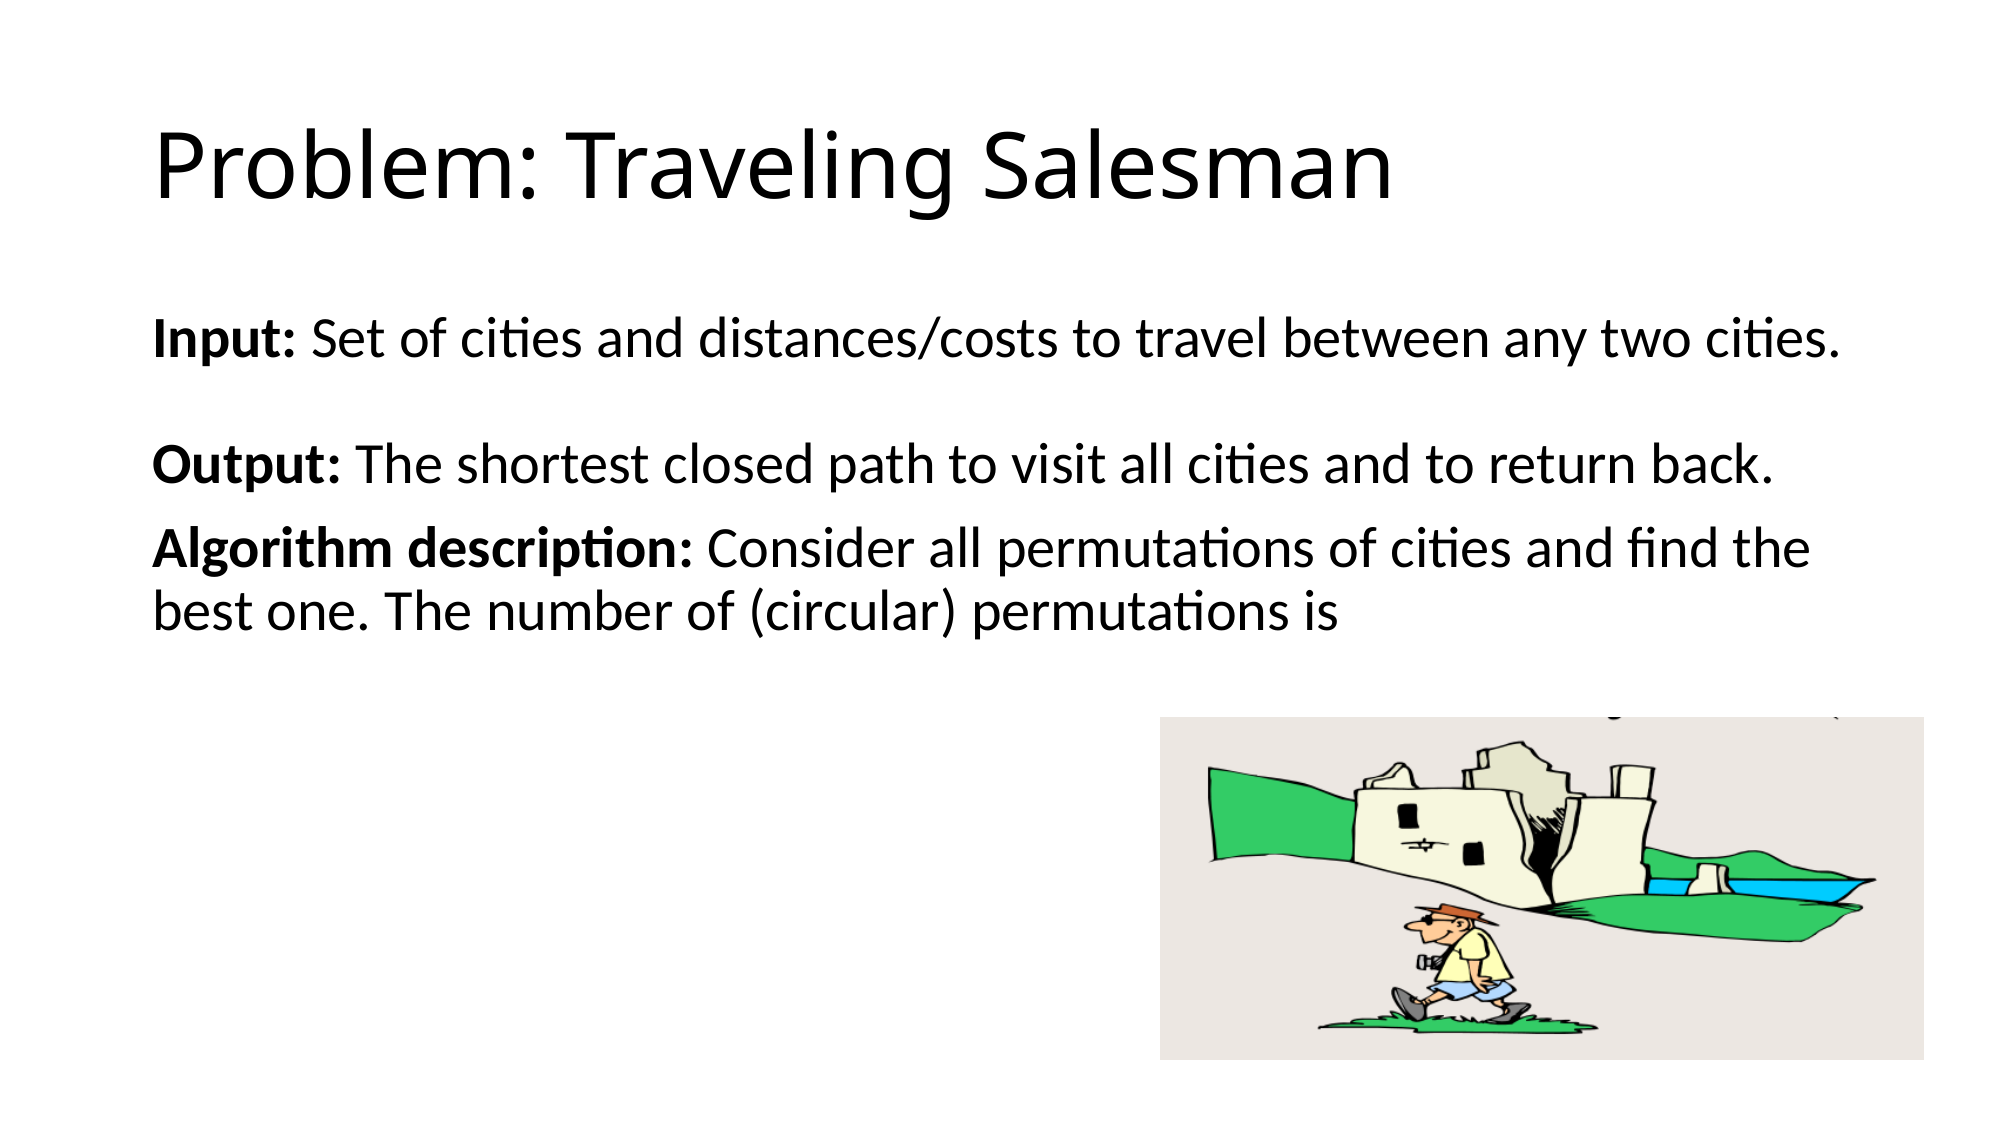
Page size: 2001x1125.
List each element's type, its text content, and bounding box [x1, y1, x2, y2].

title Problem: Traveling Salesman [137, 59, 1863, 278]
picture [1160, 717, 1924, 1060]
